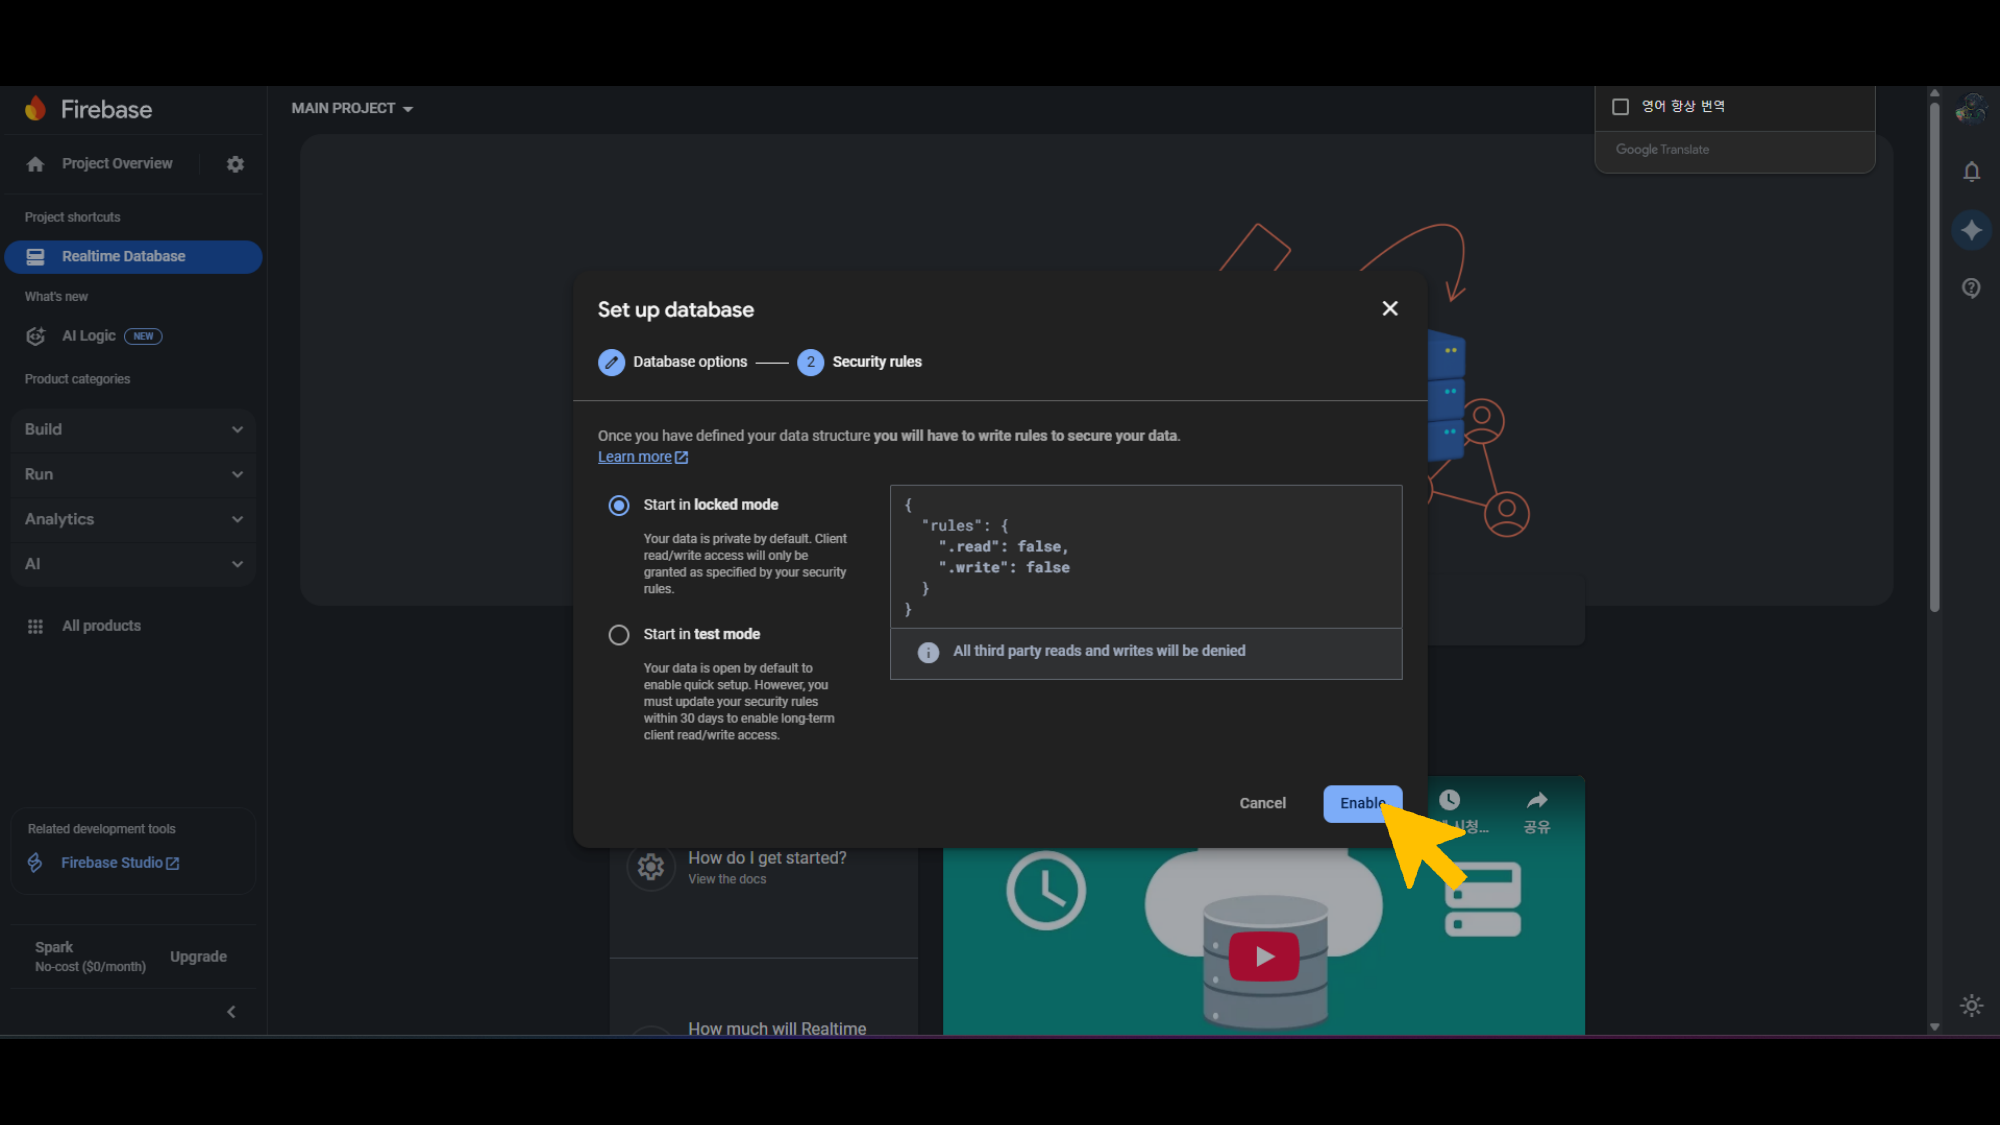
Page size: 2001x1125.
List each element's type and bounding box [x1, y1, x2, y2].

picture [0, 86, 2000, 1039]
